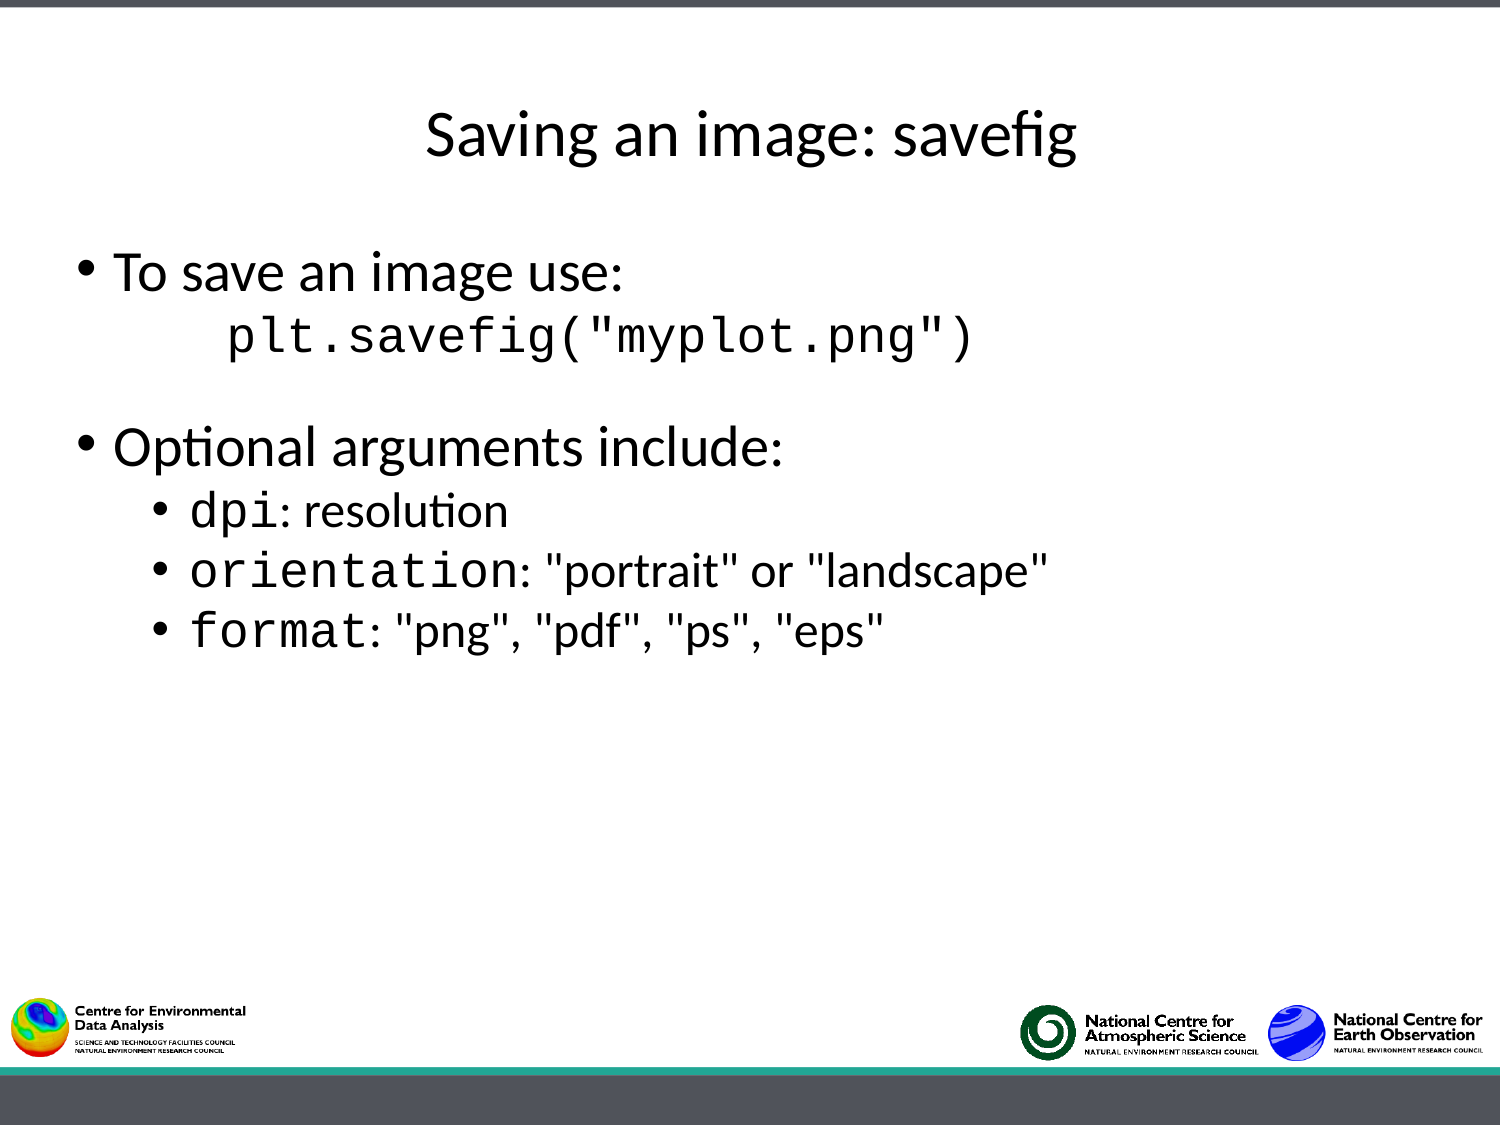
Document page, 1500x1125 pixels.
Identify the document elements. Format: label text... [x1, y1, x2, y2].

picture [0, 0, 1500, 1125]
text_box To save an image use: plt.savefig("myplot.png") Optional arguments include: dpi: resolution orientation: "portrait" or "landscape" format: "png", "pdf", "ps", "eps" [61, 225, 1443, 940]
text_box Saving an image: savefig [61, 62, 1443, 207]
